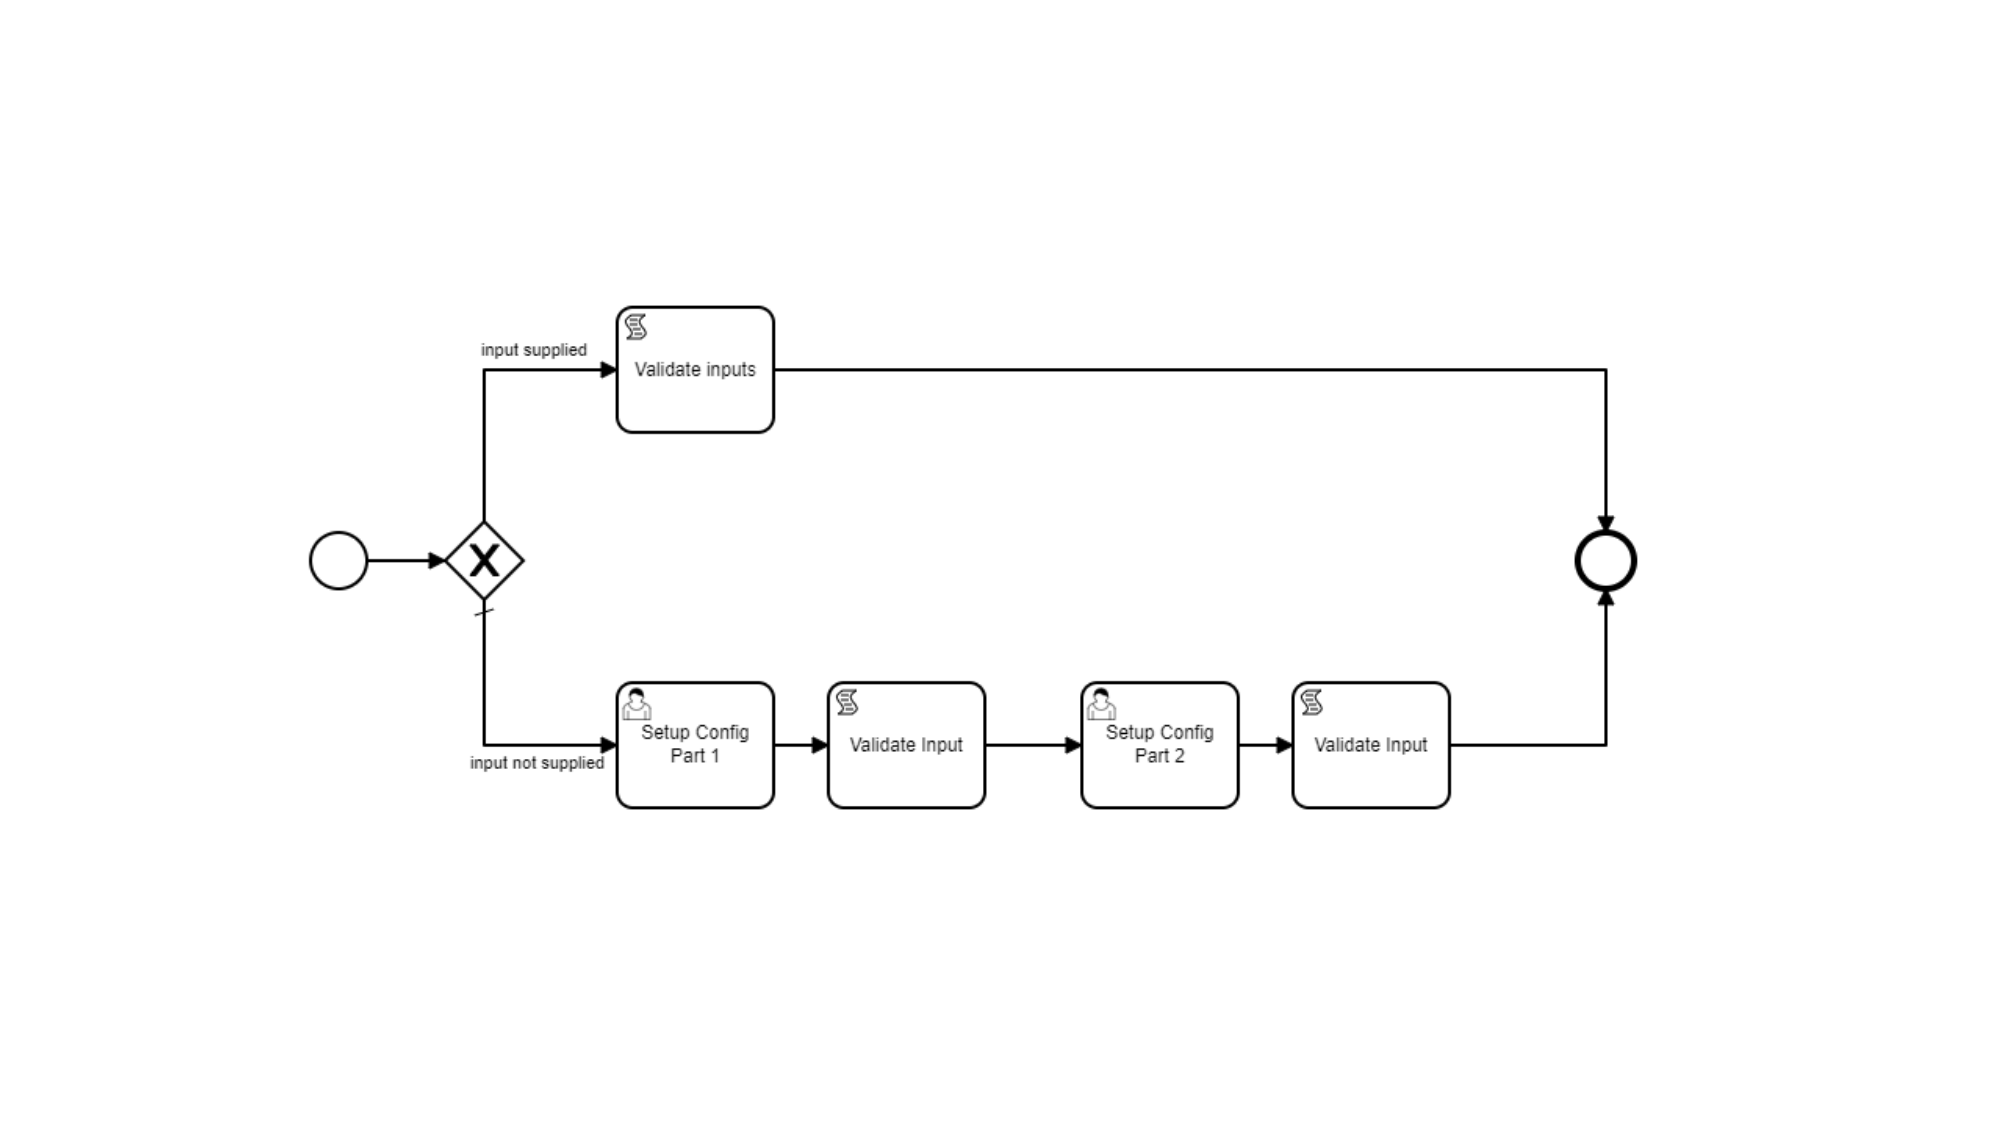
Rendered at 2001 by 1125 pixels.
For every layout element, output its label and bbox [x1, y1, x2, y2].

picture [278, 270, 1722, 855]
